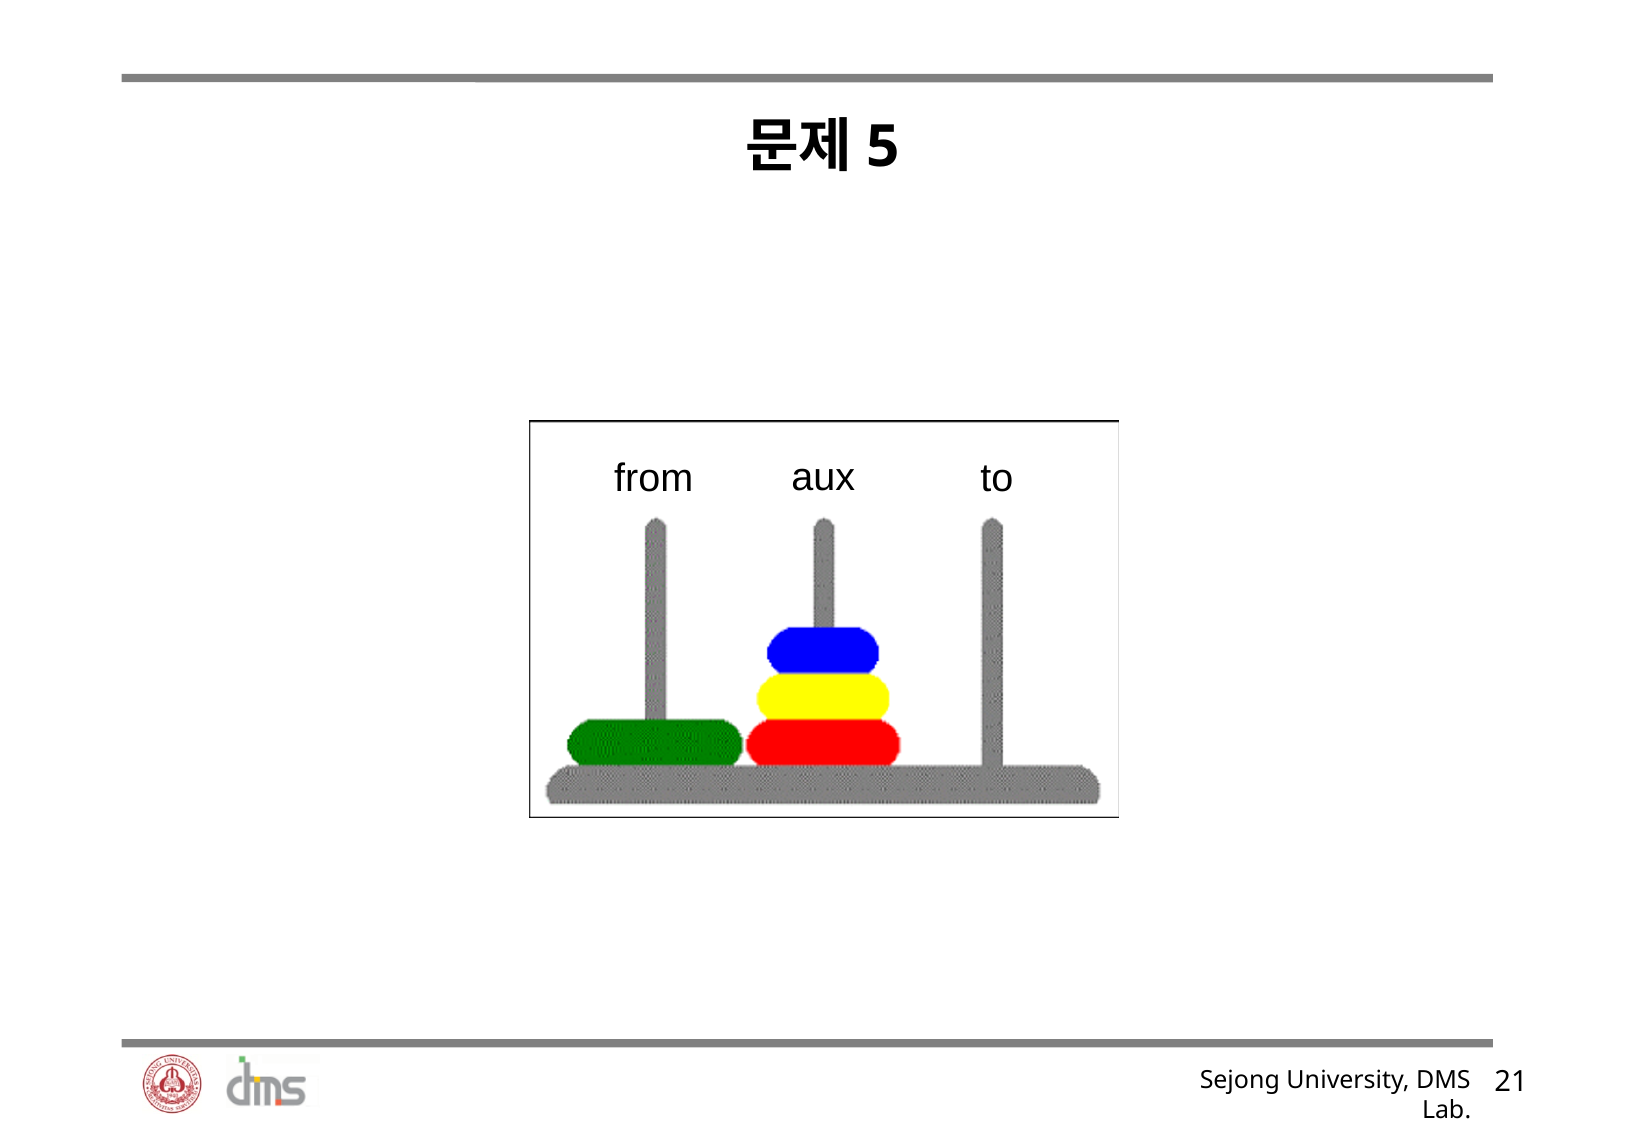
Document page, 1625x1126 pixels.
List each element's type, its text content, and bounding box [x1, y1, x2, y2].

picture [142, 1054, 202, 1114]
picture [226, 1054, 320, 1108]
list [529, 418, 1119, 819]
slide_number 20 [1163, 1054, 1544, 1112]
title 문제5 [94, 89, 1552, 197]
